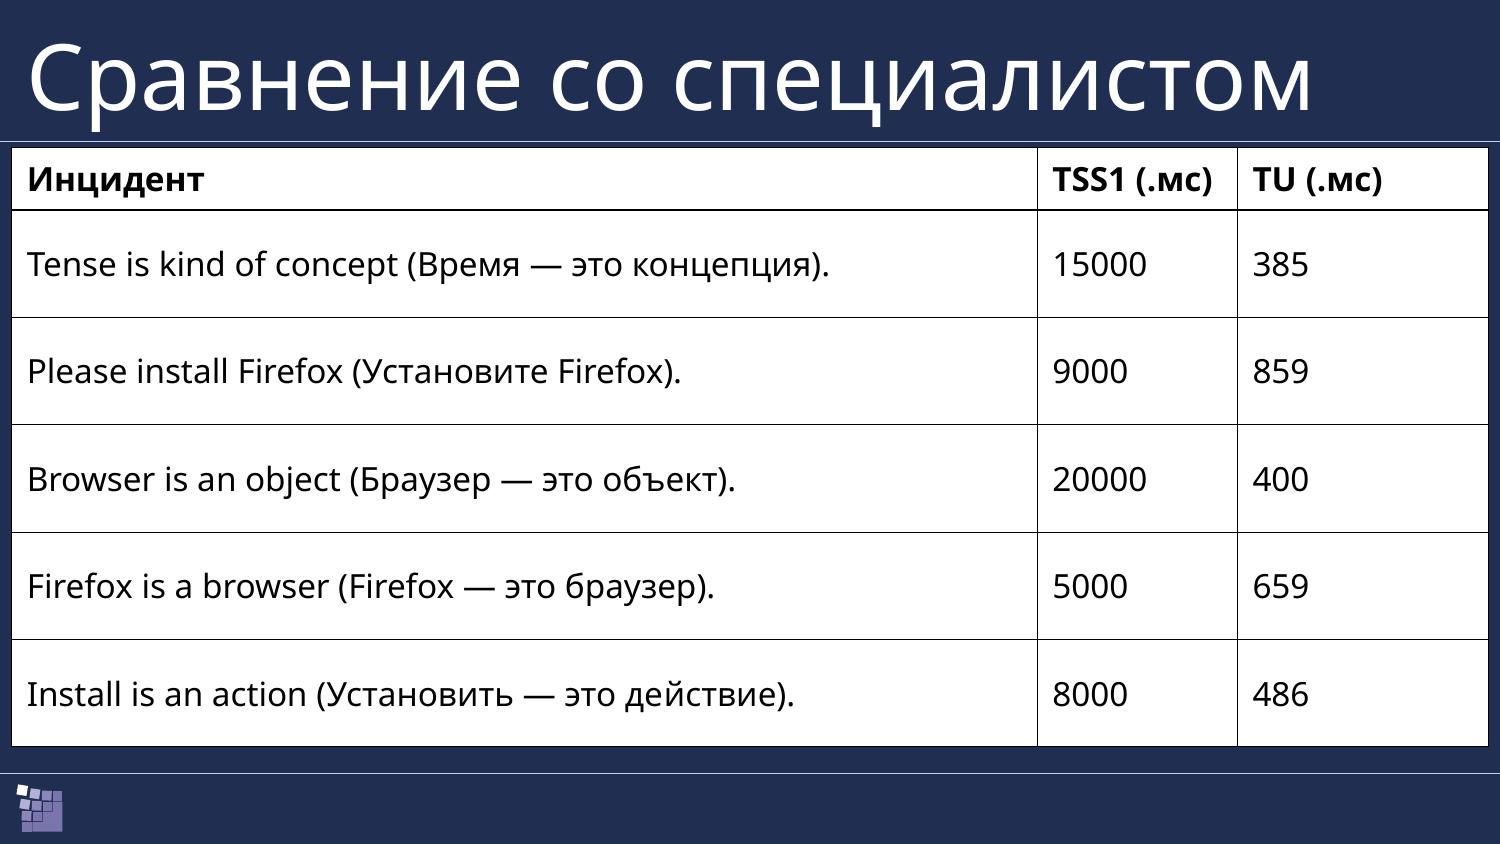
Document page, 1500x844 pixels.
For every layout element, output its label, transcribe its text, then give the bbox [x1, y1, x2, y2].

table_cell 15000 [1038, 211, 1237, 317]
table_cell 385 [1238, 211, 1488, 317]
table_header Инцидент [12, 148, 1037, 209]
table_cell 9000 [1038, 318, 1237, 424]
title Сравнение со специалистом [11, 11, 1489, 130]
table_cell Browser is an object (Браузер — это объект). [12, 425, 1037, 532]
table_cell Tense is kind of concept (Время — это концепция). [12, 211, 1037, 317]
table_header TU (.мс) [1238, 148, 1488, 209]
table_cell 8000 [1038, 640, 1237, 746]
table_cell 20000 [1038, 425, 1237, 532]
table_cell Firefox is a browser (Firefox — это браузер). [12, 533, 1037, 639]
table_cell 659 [1238, 533, 1488, 639]
table_cell 5000 [1038, 533, 1237, 639]
table_cell 859 [1238, 318, 1488, 424]
table_cell 486 [1238, 640, 1488, 746]
table_cell Please install Firefox (Установите Firefox). [12, 318, 1037, 424]
table_cell Install is an action (Установить — это действие). [12, 640, 1037, 746]
table_header TSS1 (.мс) [1038, 148, 1237, 209]
table_cell 400 [1238, 425, 1488, 532]
